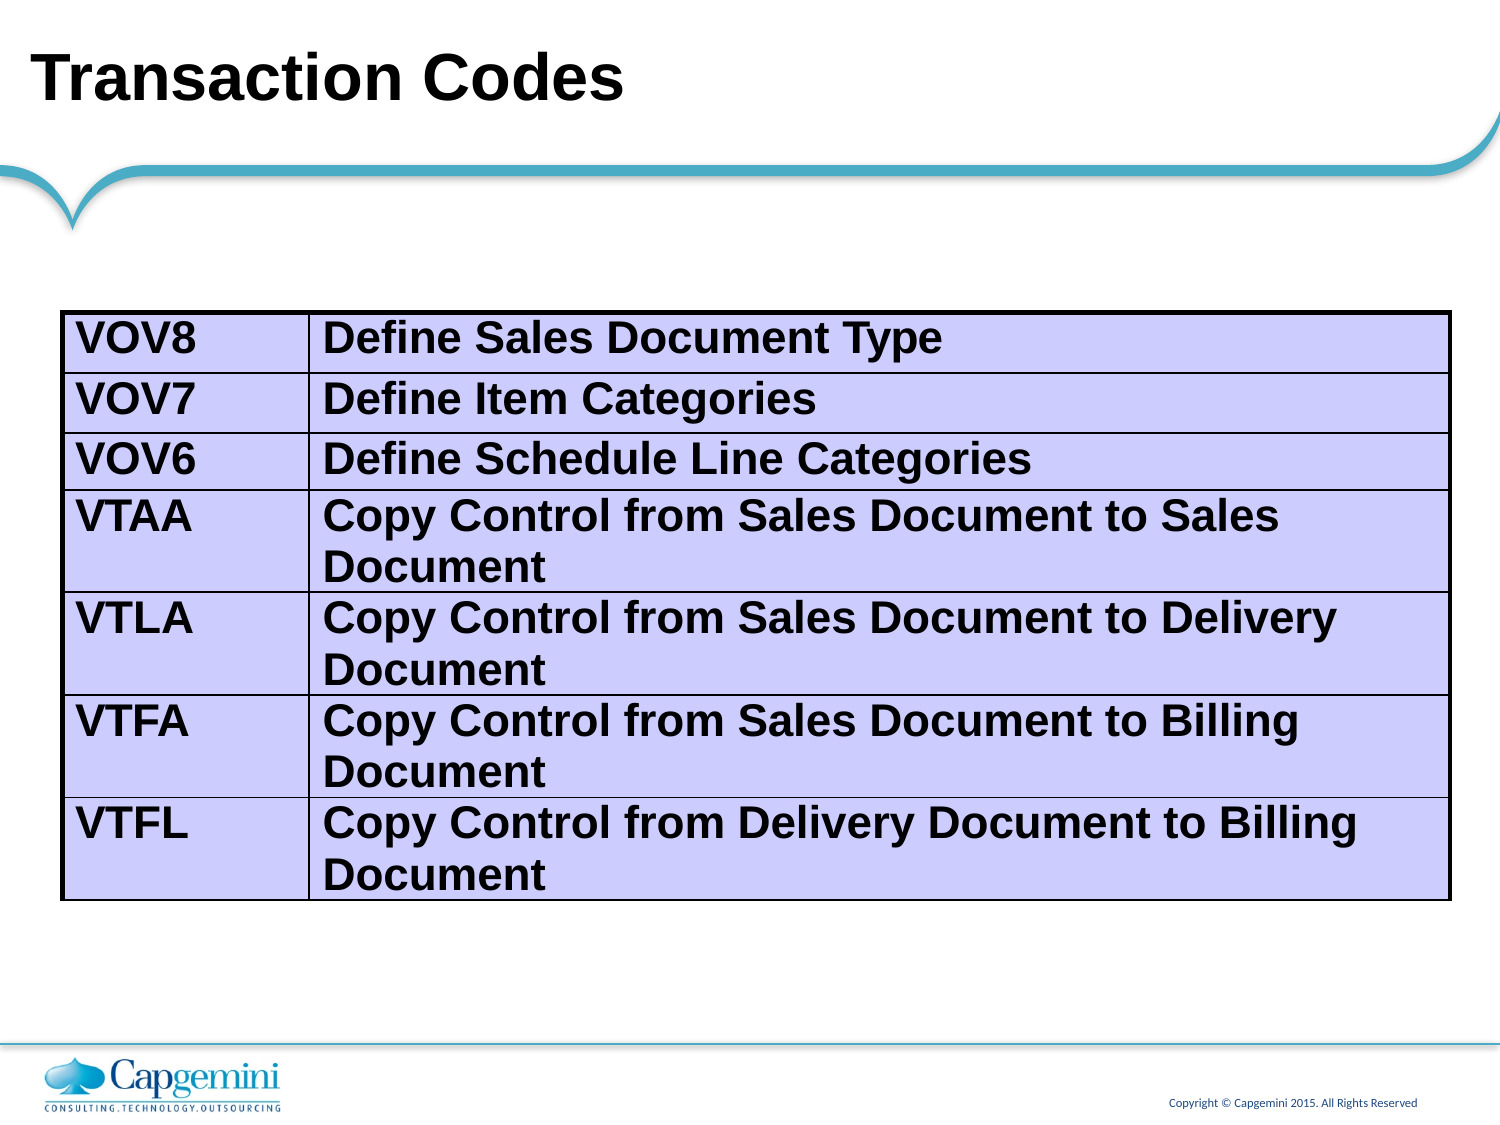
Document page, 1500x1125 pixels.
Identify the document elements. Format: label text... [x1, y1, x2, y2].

picture [44, 1056, 281, 1113]
table_cell Copy Control from Sales Document to Delivery Document [310, 593, 1448, 694]
table_cell Define Schedule Line Categories [310, 434, 1448, 489]
table_cell Copy Control from Sales Document to Sales Document [310, 491, 1448, 591]
table_cell Copy Control from Sales Document to Billing Document [310, 696, 1448, 797]
table_cell VTLA [65, 593, 308, 694]
table_cell VOV6 [65, 434, 308, 489]
table_cell Copy Control from Delivery Document to Billing Document [310, 798, 1448, 899]
table_cell VTAA [65, 491, 308, 591]
table_cell VTFA [65, 696, 308, 797]
table_header Define Sales Document Type [310, 315, 1448, 372]
table_cell VTFL [65, 798, 308, 899]
title Transaction Codes [28, 33, 1472, 222]
table_header VOV8 [65, 315, 308, 372]
table_cell Define Item Categories [310, 374, 1448, 432]
table_cell VOV7 [65, 374, 308, 432]
